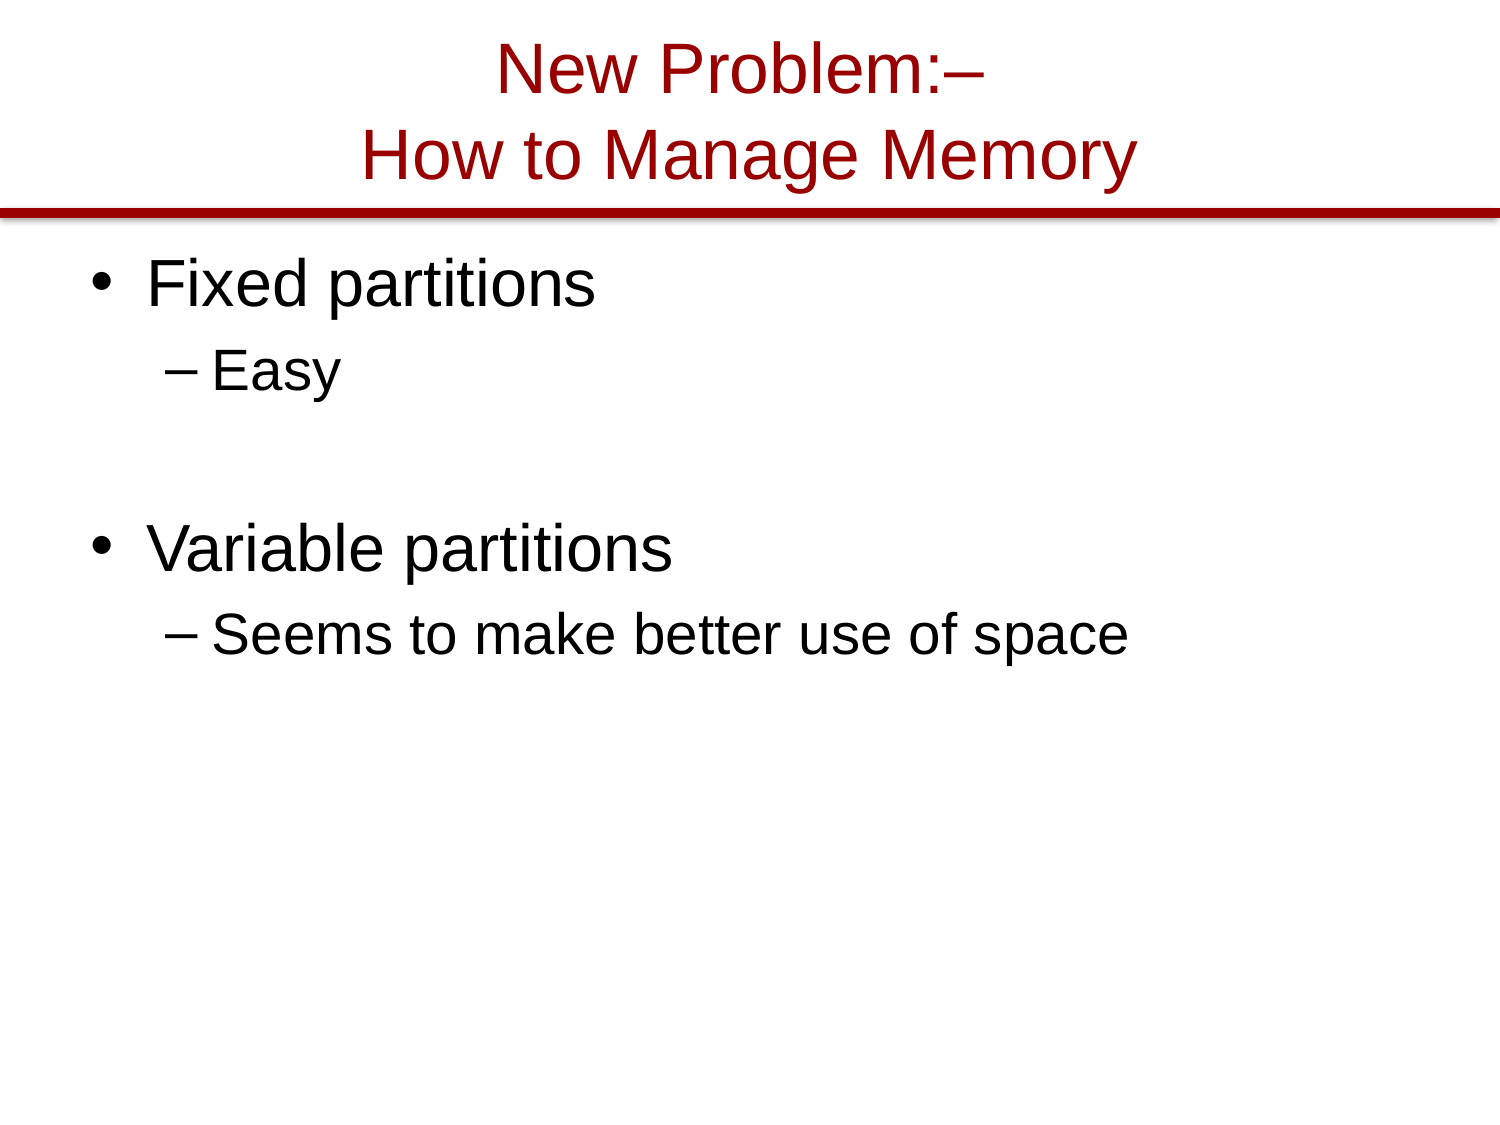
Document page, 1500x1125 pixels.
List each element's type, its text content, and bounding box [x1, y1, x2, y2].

list Fixed partitions Easy Variable partitions Seems to make better use of space [75, 232, 1425, 1005]
title New Problem:– How to Manage Memory [75, 13, 1425, 202]
